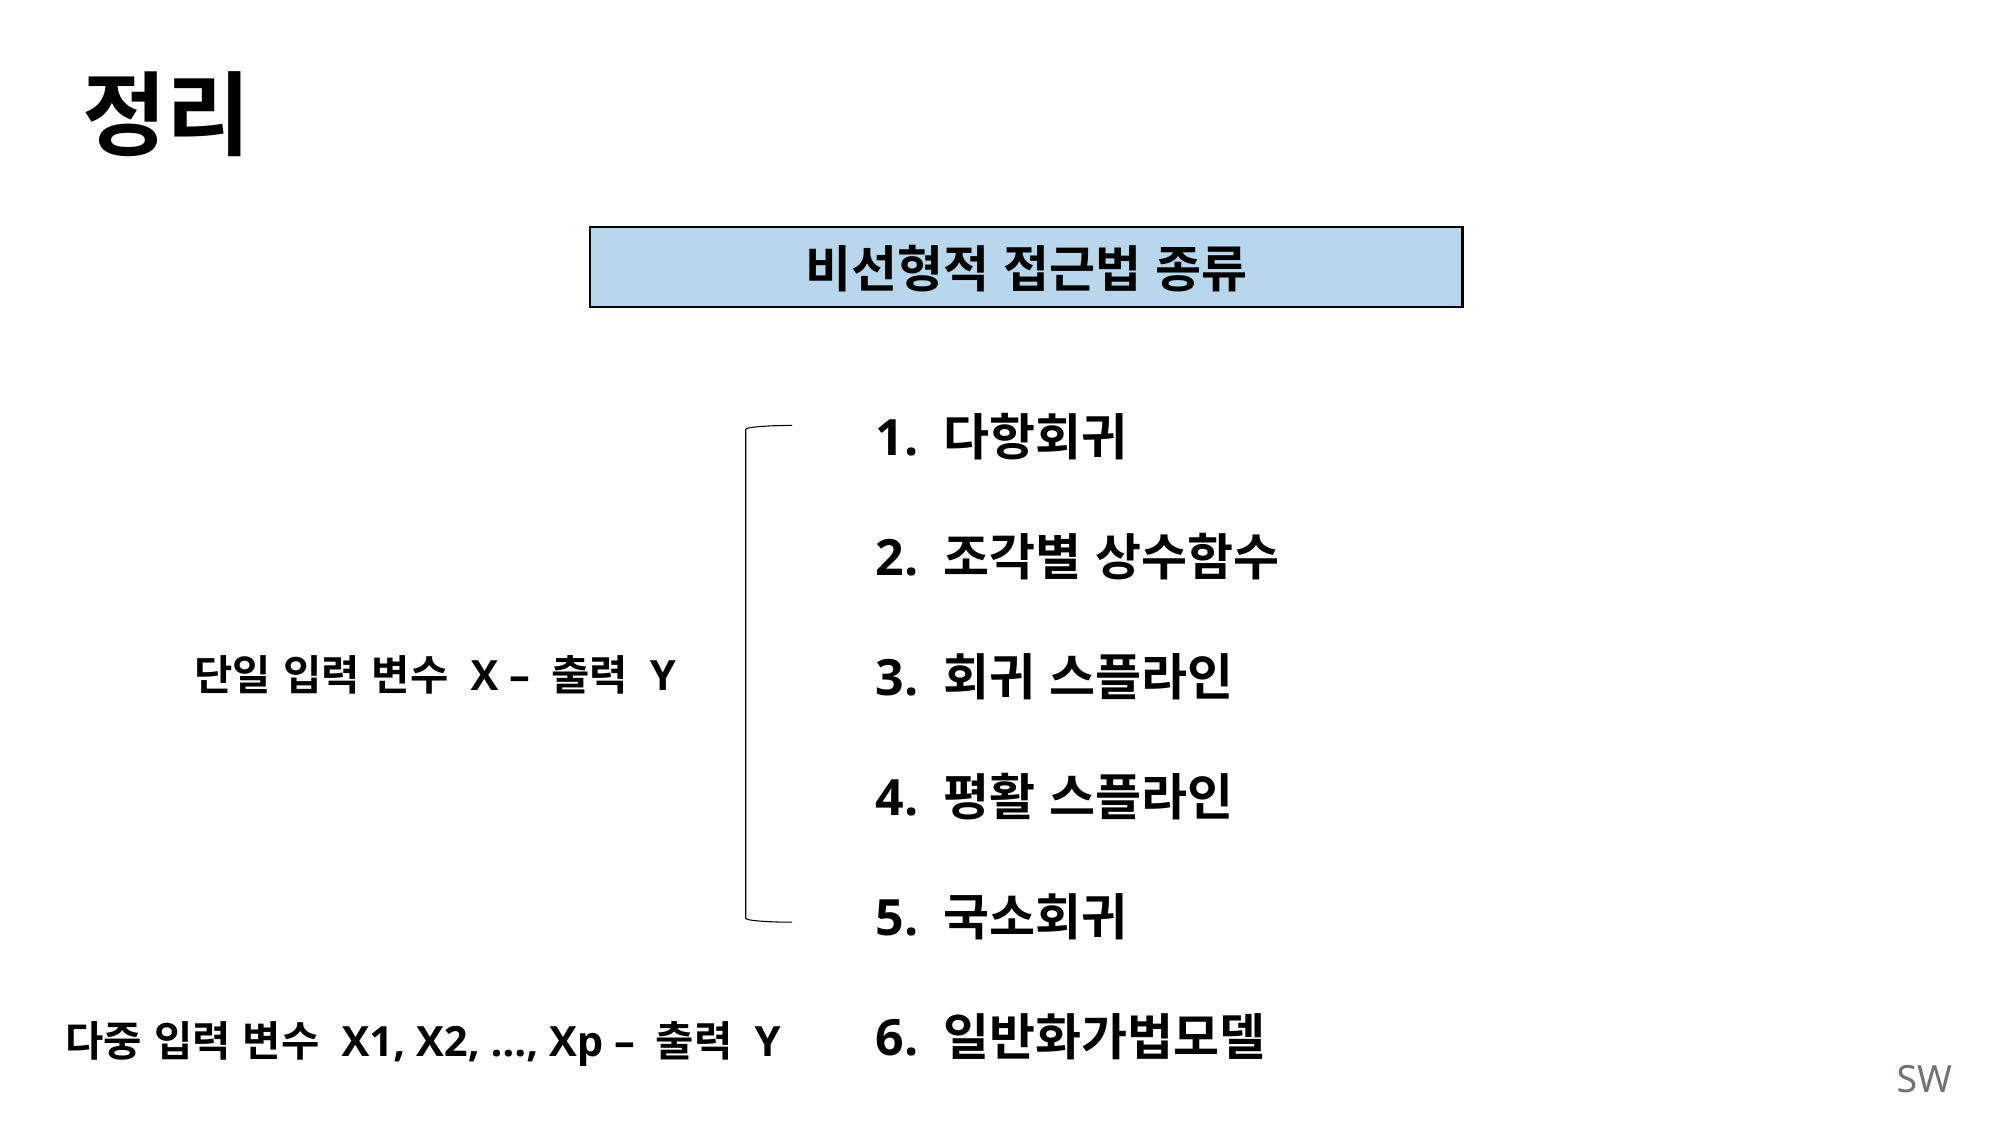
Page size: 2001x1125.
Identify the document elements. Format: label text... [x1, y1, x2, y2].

text_box 단일 입력 변수 X – 출력 Y [124, 641, 746, 706]
text_box 1. 다항회귀 2. 조각별 상수함수 3. 회귀 스플라인 4. 평활 스플라인 5. 국소회귀 6. 일반화가법모델 [860, 398, 1295, 1073]
text_box 비선형적 접근법 종류 [589, 226, 1464, 308]
text_box [745, 424, 793, 923]
title 정리 [67, 10, 1793, 228]
text_box 다중 입력 변수 X1, X2, …, Xp – 출력 Y [31, 1007, 815, 1073]
